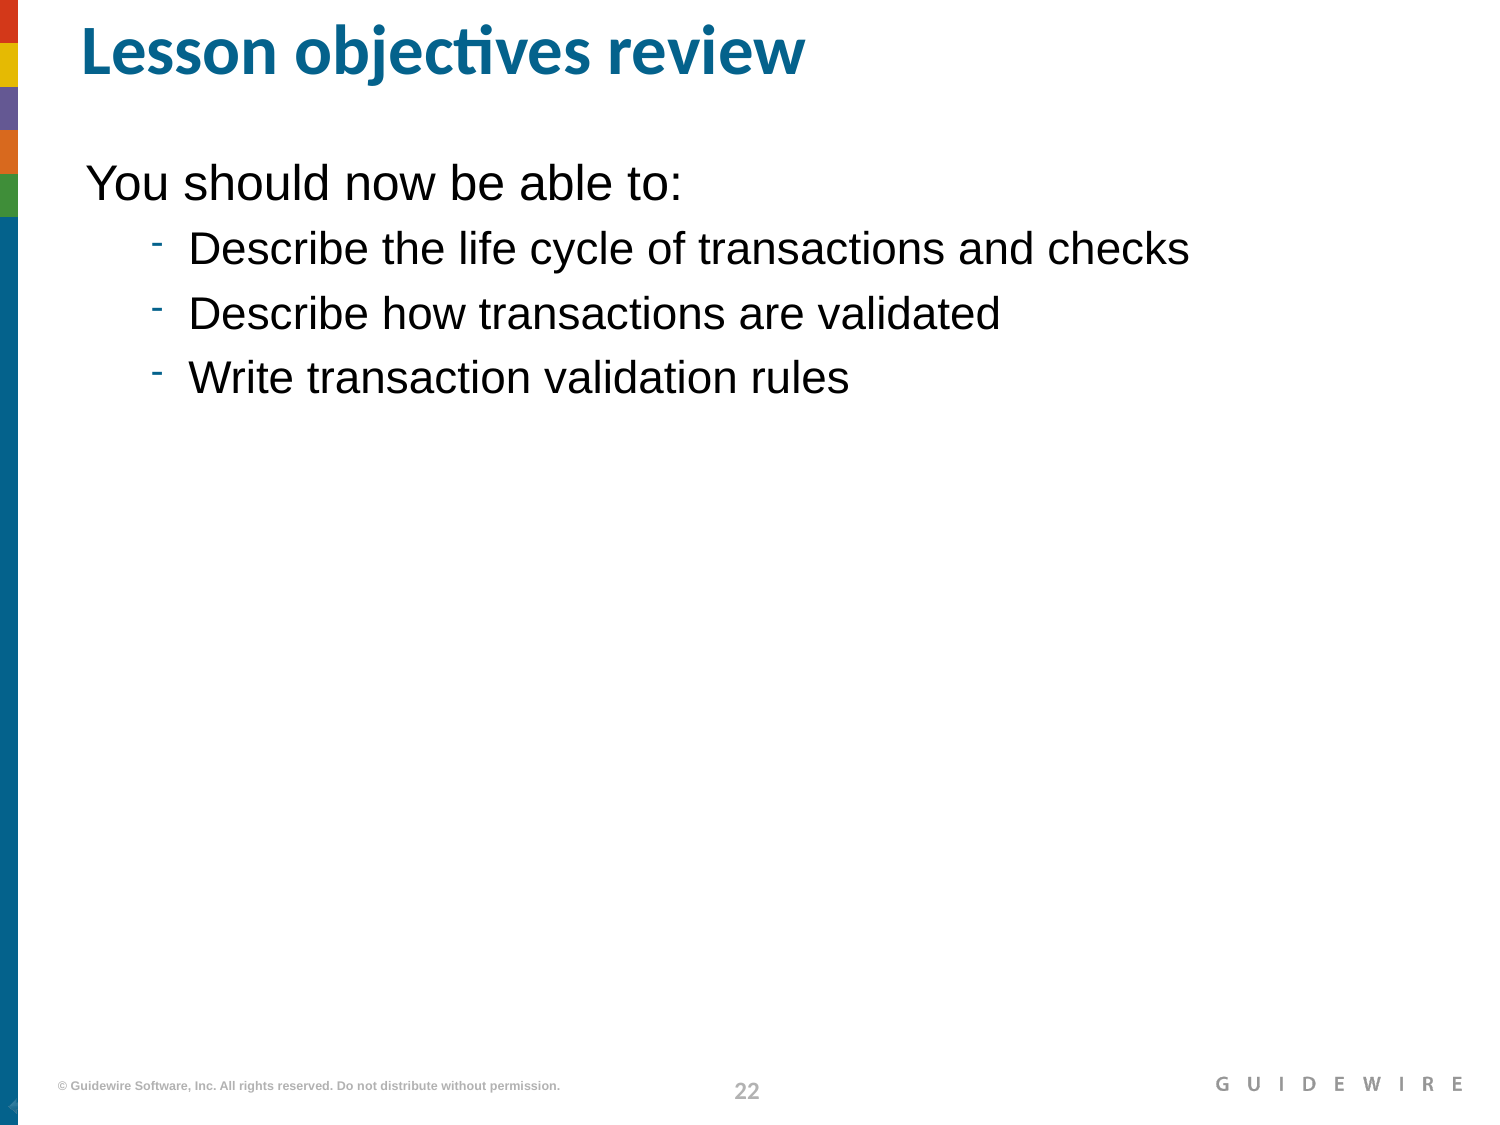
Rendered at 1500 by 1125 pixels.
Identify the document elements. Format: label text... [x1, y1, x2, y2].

list You should now be able to: Describe the life cycle of transactions and checks Describe how transactions are validated Write transaction validation rules [85, 149, 1450, 1050]
picture [0, 0, 18, 216]
picture [1215, 1073, 1480, 1096]
picture [10, 1101, 18, 1111]
title Lesson objectives review [81, 19, 1446, 142]
